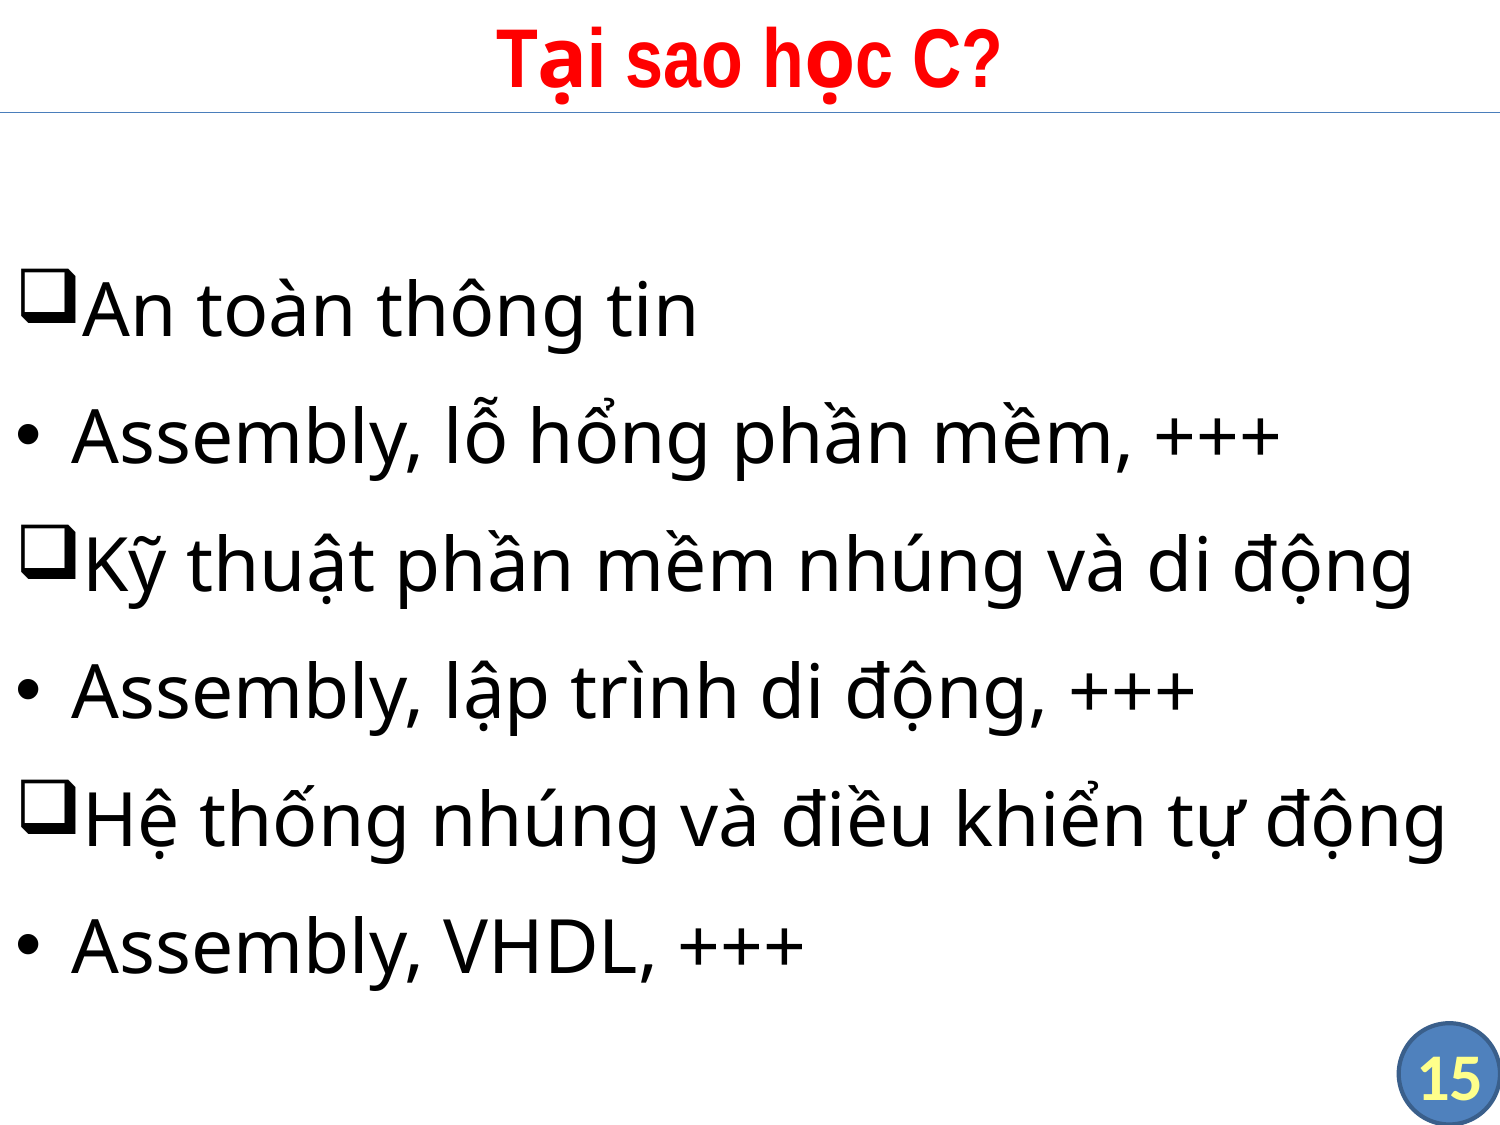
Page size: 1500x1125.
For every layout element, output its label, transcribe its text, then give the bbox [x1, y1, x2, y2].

list An toàn thông tin Assembly, lỗ hổng phần mềm, +++ Kỹ thuật phần mềm nhúng và di động Assembly, lập trình di động, +++ Hệ thống nhúng và điều khiển tự động Assembly, VHDL, +++ [0, 113, 1500, 1125]
title Tại sao học C? [0, 0, 1500, 113]
slide_number 15 [1399, 1023, 1500, 1125]
